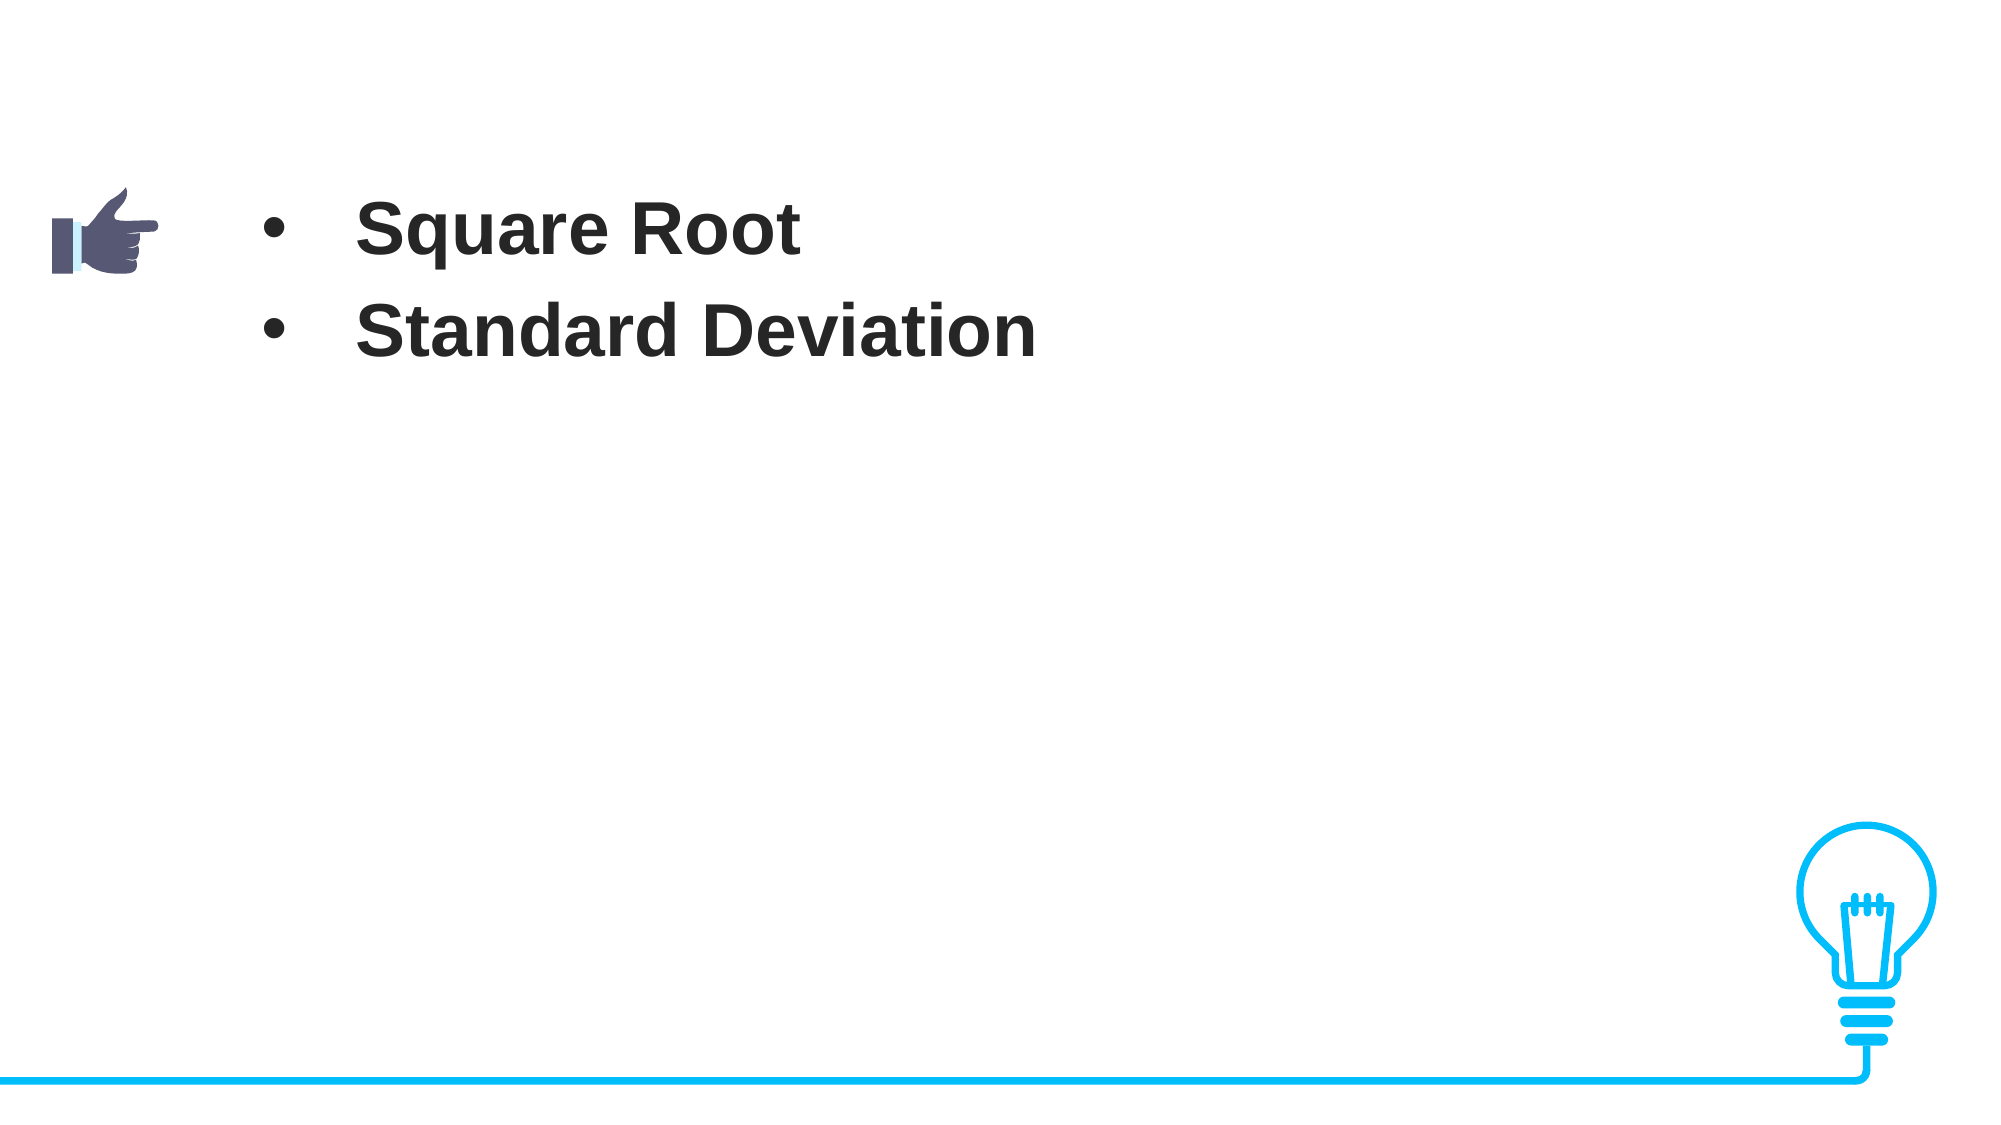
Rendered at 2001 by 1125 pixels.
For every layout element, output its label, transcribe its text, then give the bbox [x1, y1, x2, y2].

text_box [52, 187, 159, 274]
list Square Root Standard Deviation [247, 121, 1963, 543]
